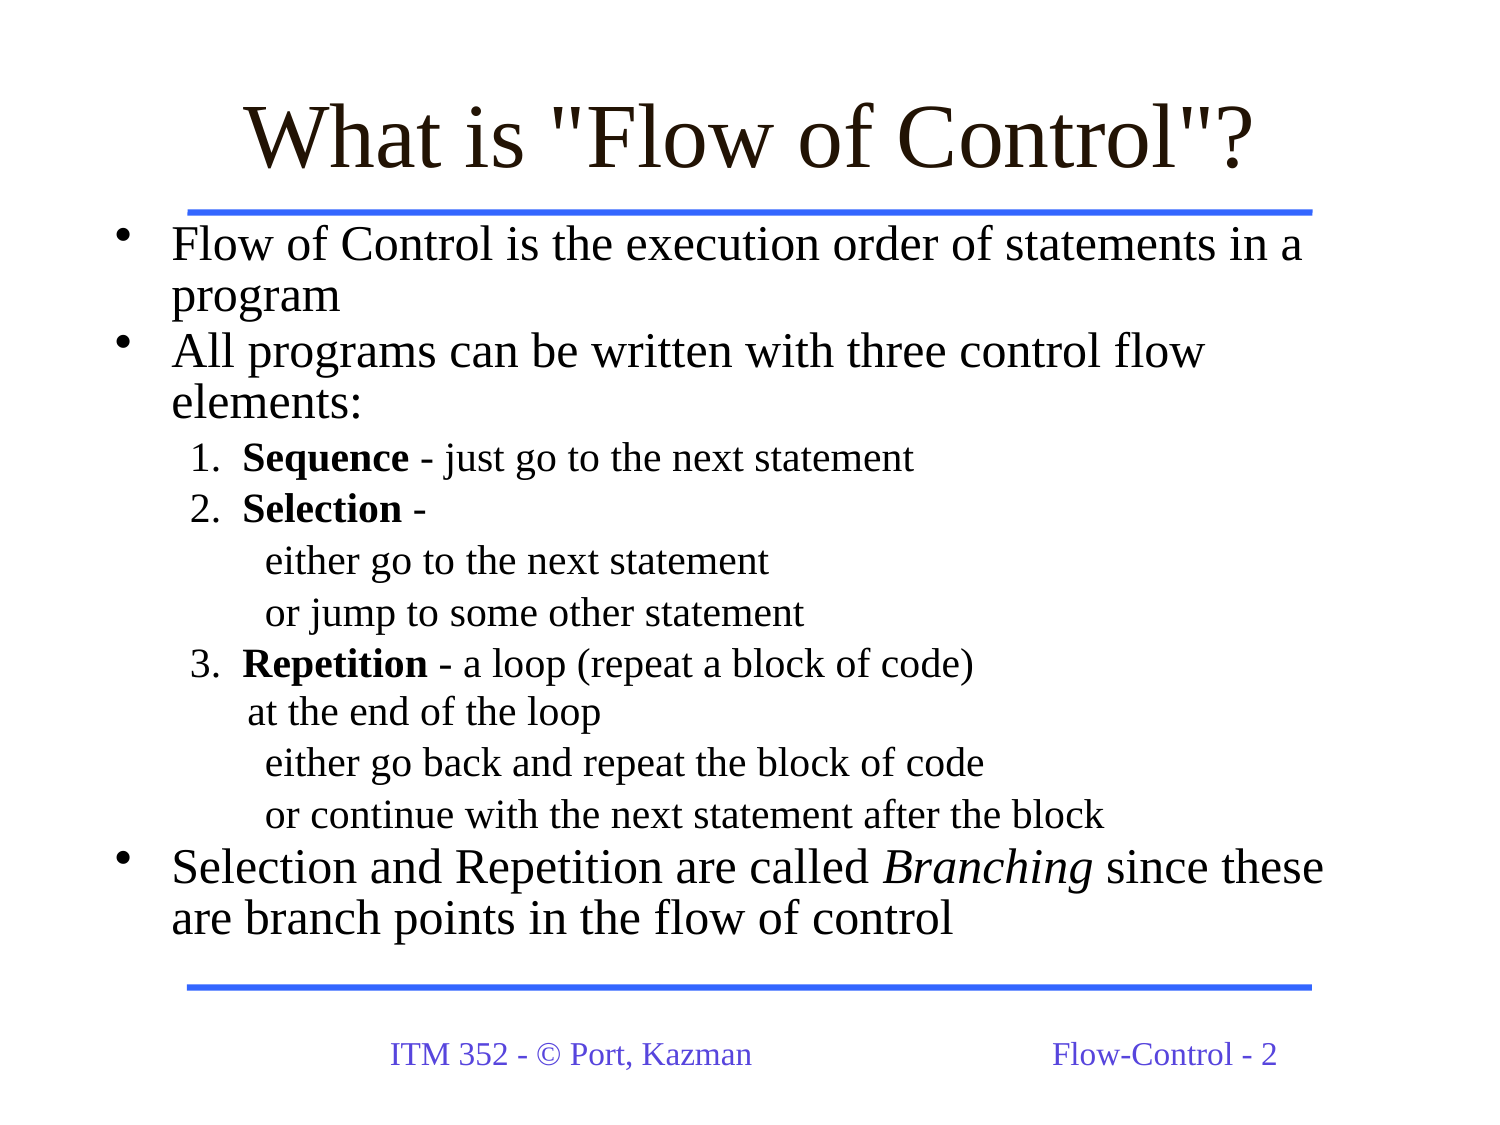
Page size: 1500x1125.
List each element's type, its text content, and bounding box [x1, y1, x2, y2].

title What is "Flow of Control"? [112, 37, 1388, 225]
list Flow of Control is the execution order of statements in a program All programs can be written with three control flow elements: 1. Sequence - just go to the next statement 2. Selection - either go to the next statement or jump to some other statement 3. Repetition - a loop (repeat a block of code) at the end of the loop either go back and repeat the block of code or continue with the next statement after the block Selection and Repetition are called Branching since these are branch points in the flow of control [99, 212, 1375, 975]
